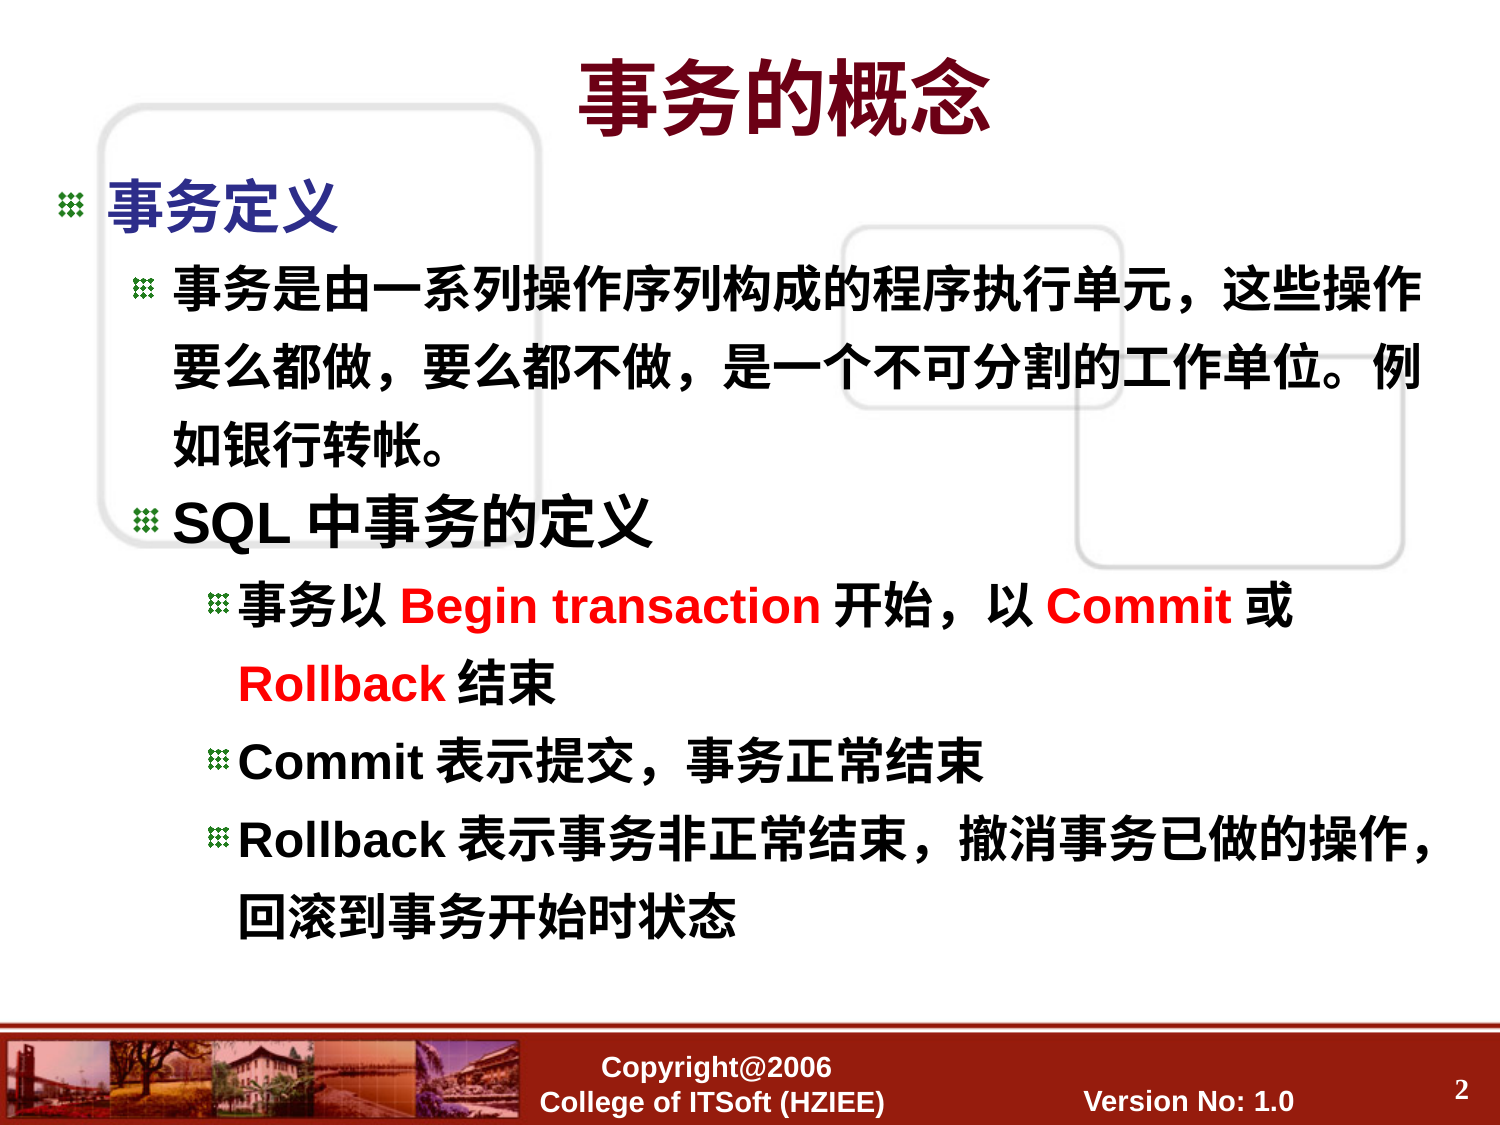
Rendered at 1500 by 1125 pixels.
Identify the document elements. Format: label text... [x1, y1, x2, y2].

list 事务定义 事务是由一系列操作序列构成的程序执行单元，这些操作要么都做，要么都不做，是一个不可分割的工作单位。例如银行转帐。 SQL中事务的定义 事务以Begin transaction开始，以Commit或 Rollback结束 Commit表示提交，事务正常结束 Rollback表示事务非正常结束，撤消事务已做的操作，回滚到事务开始时状态 [35, 162, 1465, 1008]
title 事务的概念 [147, 19, 1423, 162]
picture [0, 0, 1500, 1125]
